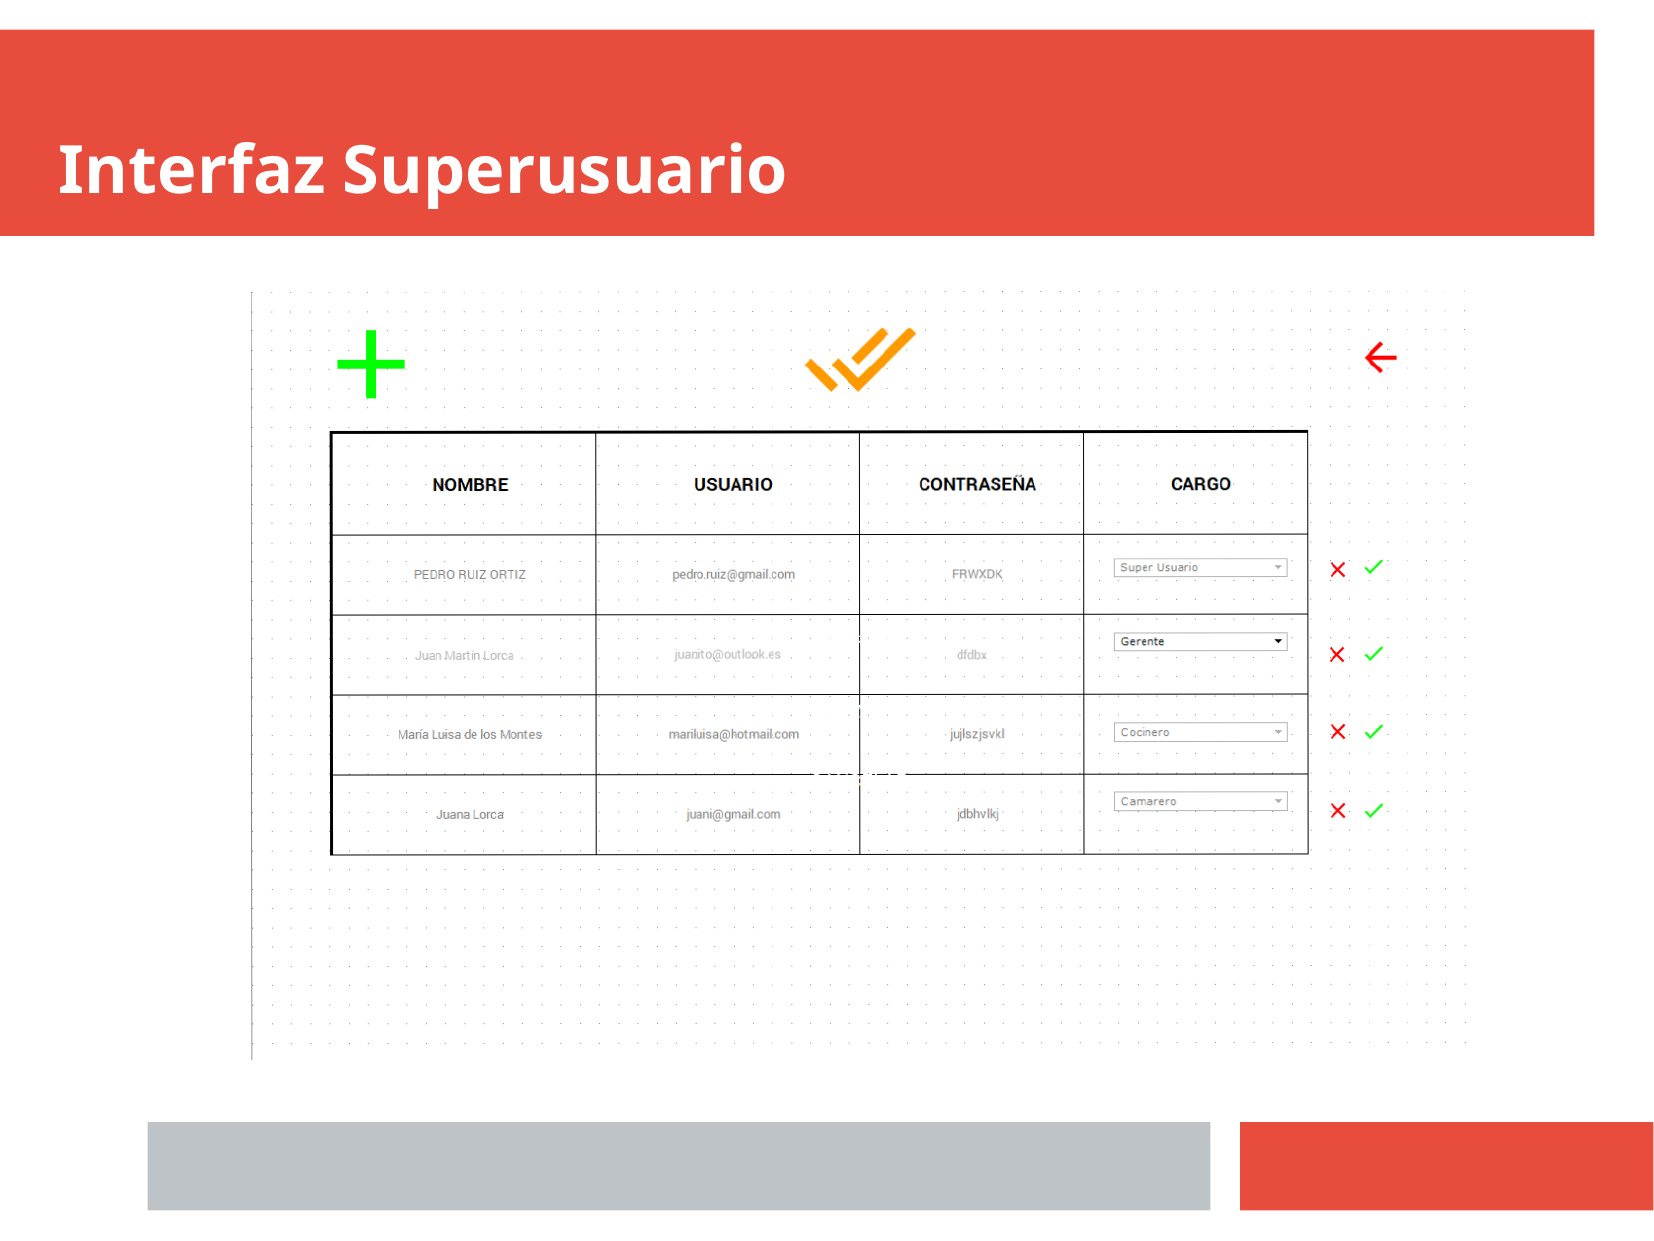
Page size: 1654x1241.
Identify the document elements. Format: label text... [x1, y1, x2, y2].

picture [251, 291, 1482, 1060]
text_box Interfaz Superusuario [59, 59, 1595, 207]
